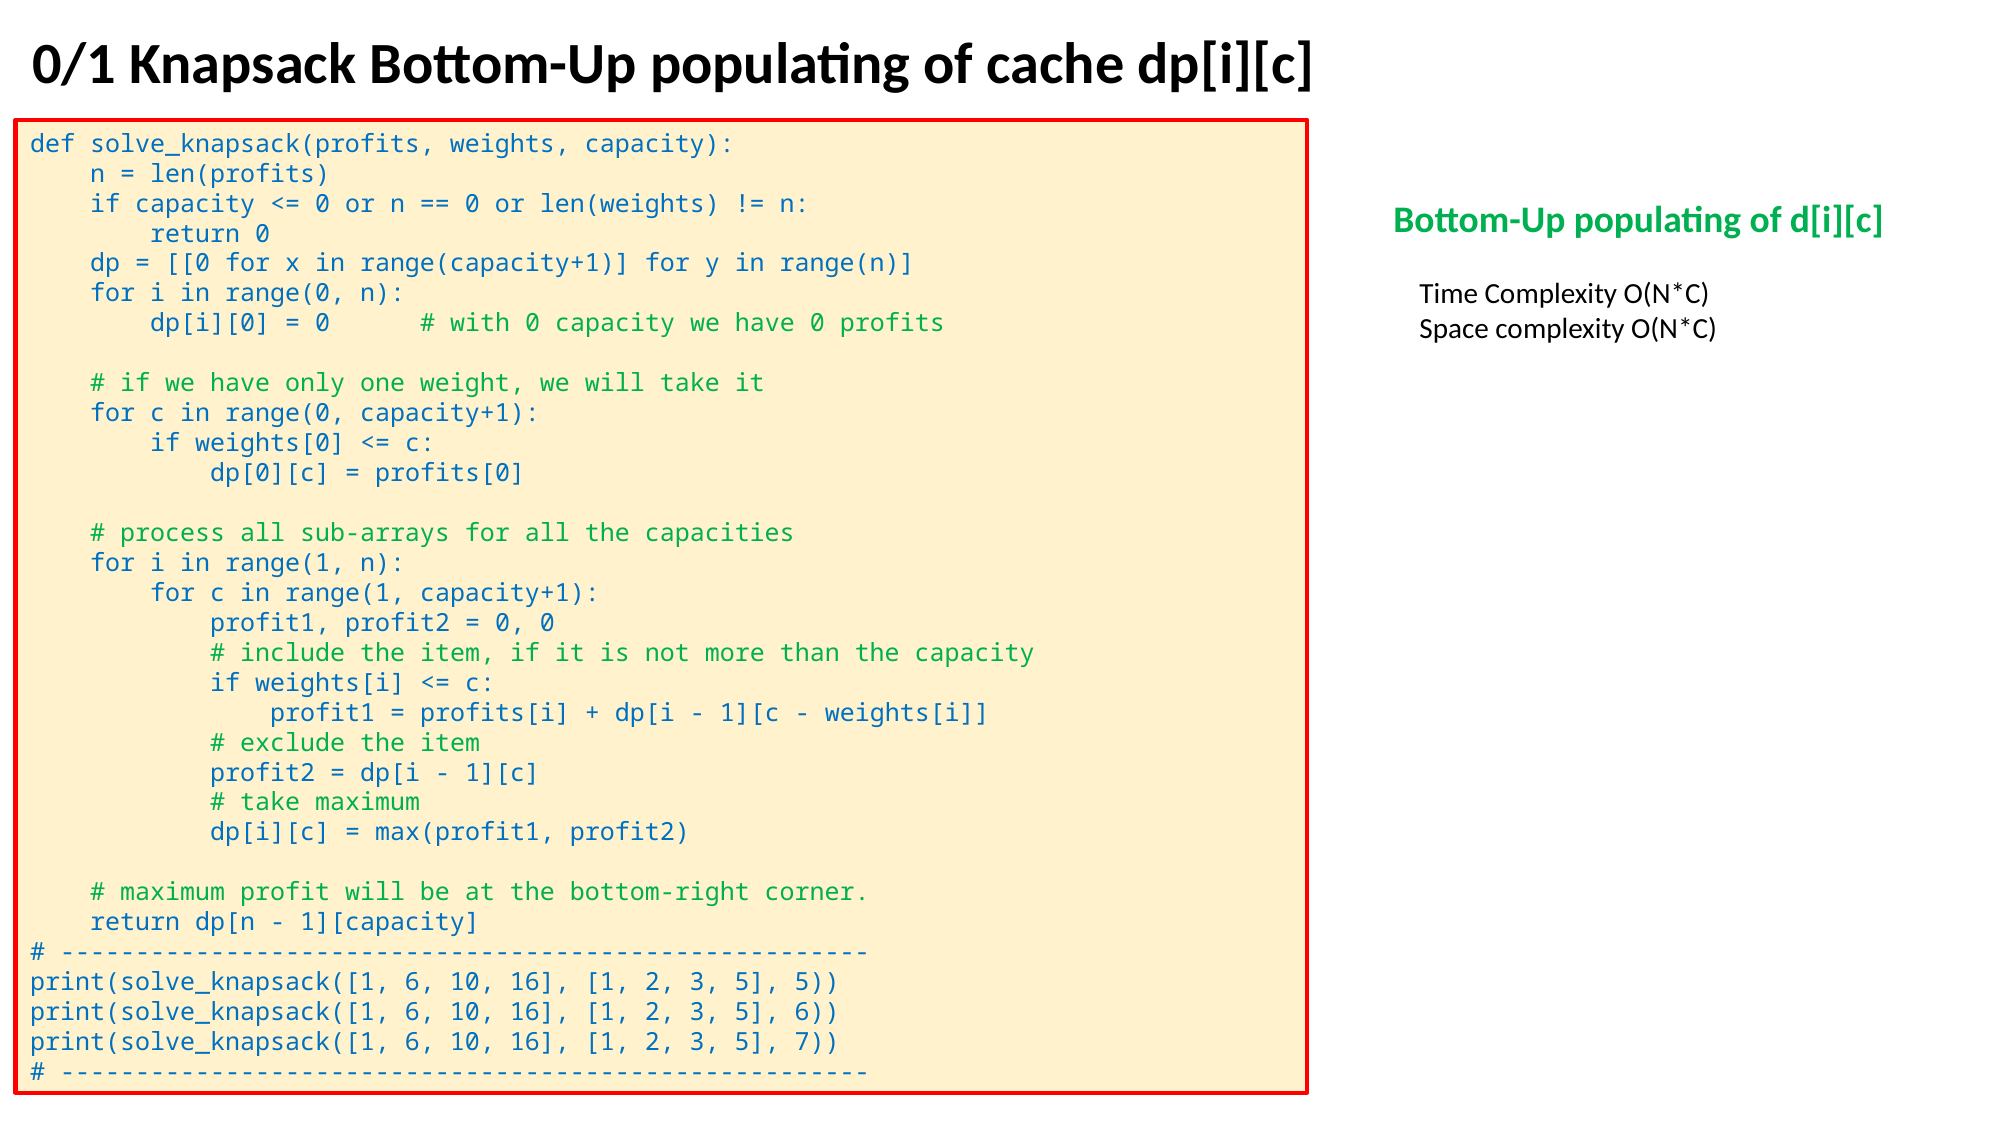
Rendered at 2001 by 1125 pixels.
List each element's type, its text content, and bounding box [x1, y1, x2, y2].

text_box 0/1 Knapsack Bottom-Up populating of cache dp[i][c] [17, 17, 1444, 103]
text_box def solve_knapsack(profits, weights, capacity): n = len(profits) if capacity <= 0 or n == 0 or len(weights) != n: return 0 dp = [[0 for x in range(capacity+1)] for y in range(n)] for i in range(0, n): dp[i][0] = 0 # with 0 capacity we have 0 profits # if we have only one weight, we will take it for c in range(0, capacity+1): if weights[0] <= c: dp[0][c] = profits[0] # process all sub-arrays for all the capacities for i in range(1, n): for c in range(1, capacity+1): profit1, profit2 = 0, 0 # include the item, if it is not more than the capacity if weights[i] <= c: profit1 = profits[i] + dp[i - 1][c - weights[i]] # exclude the item profit2 = dp[i - 1][c] # take maximum dp[i][c] = max(profit1, profit2) # maximum profit will be at the bottom-right corner. return dp[n - 1][capacity] # ------------------------------------------------------ print(solve_knapsack([1, 6, 10, 16], [1, 2, 3, 5], 5)) print(solve_knapsack([1, 6, 10, 16], [1, 2, 3, 5], 6)) print(solve_knapsack([1, 6, 10, 16], [1, 2, 3, 5], 7)) # ------------------------------------------------------ [15, 119, 1308, 1093]
text_box Bottom-Up populating of d[i][c] Time Complexity O(N*C) Space complexity O(N*C) [1378, 187, 1944, 353]
